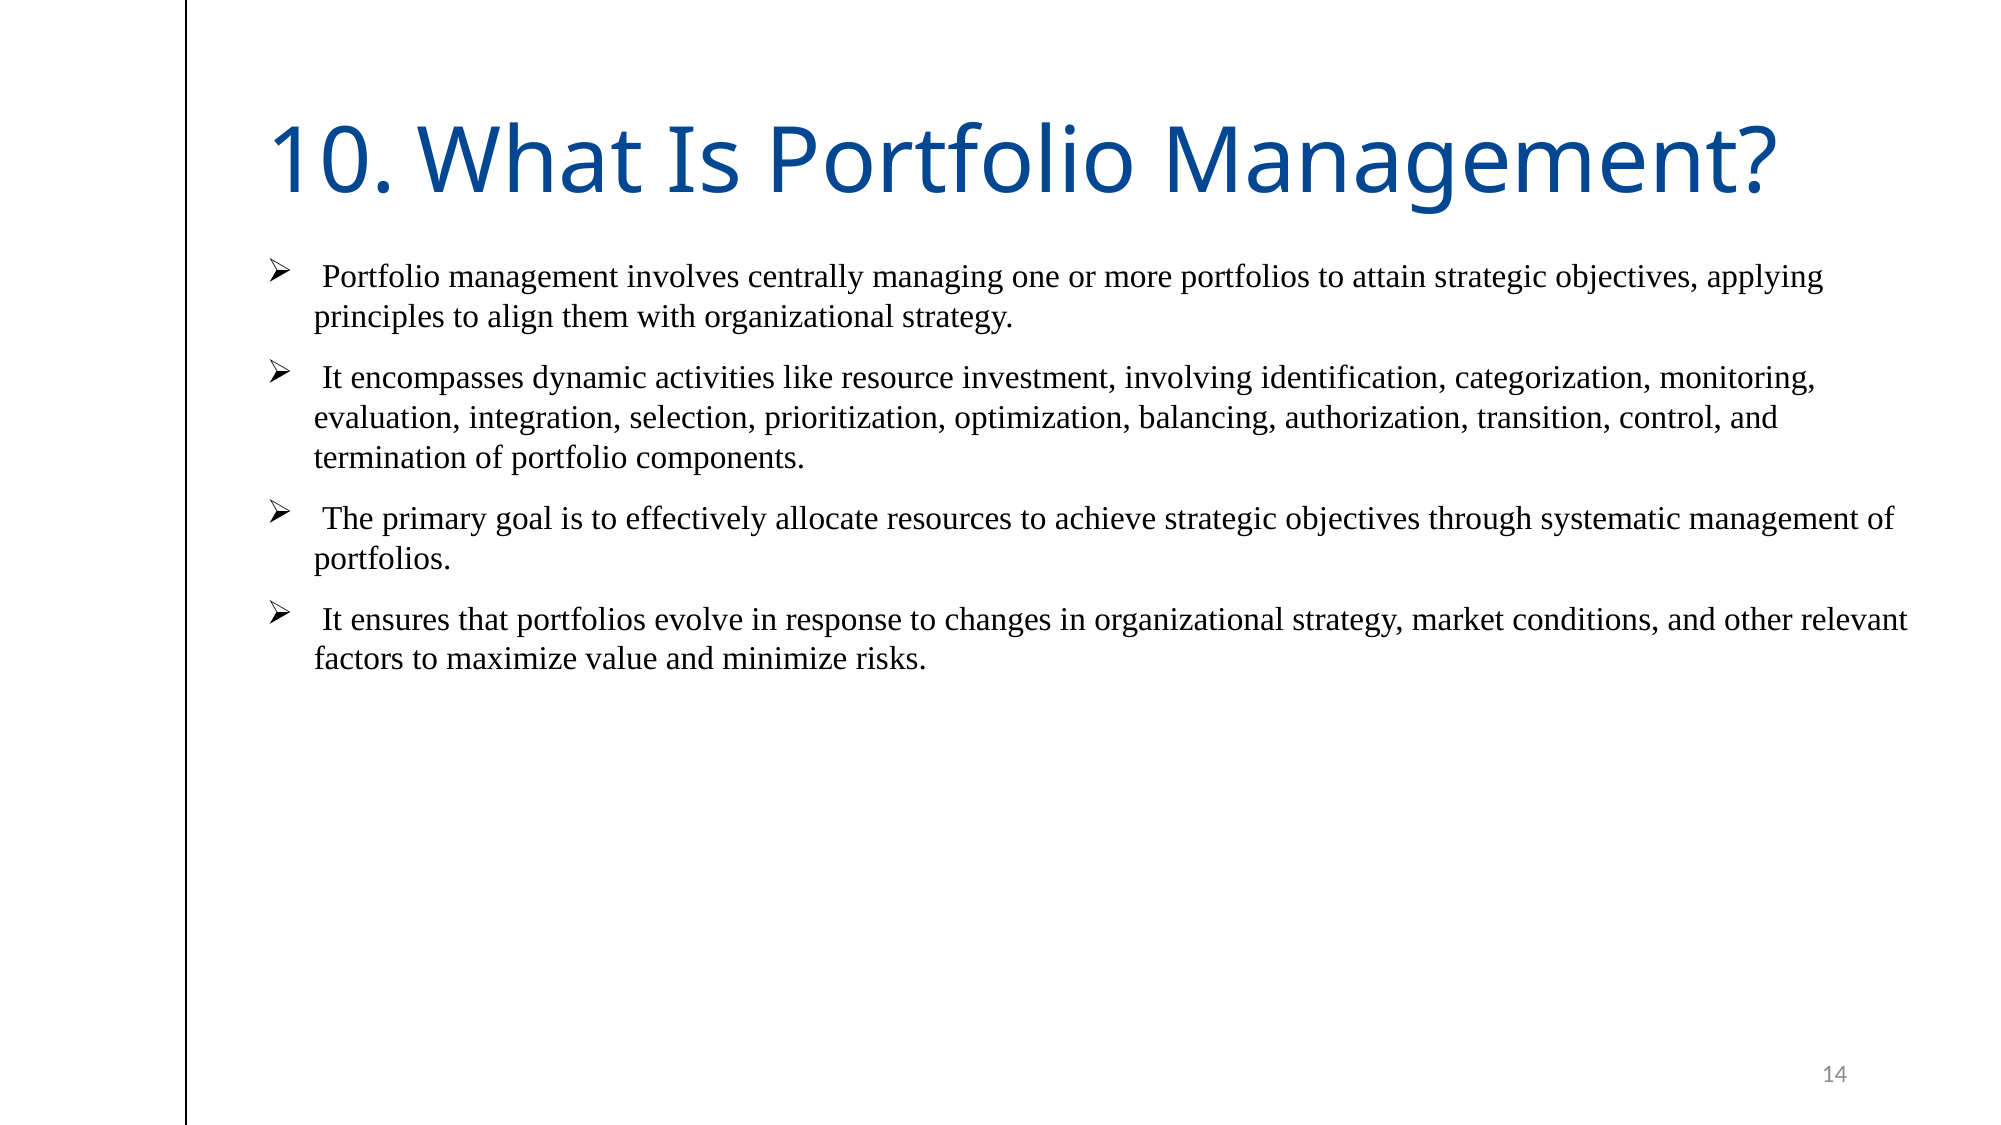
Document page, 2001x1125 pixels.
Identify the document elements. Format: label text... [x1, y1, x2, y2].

slide_number 14 [1412, 1043, 1863, 1103]
list Portfolio management involves centrally managing one or more portfolios to attain strategic objectives, applying principles to align them with organizational strategy. It encompasses dynamic activities like resource investment, involving identification, categorization, monitoring, evaluation, integration, selection, prioritization, optimization, balancing, authorization, transition, control, and termination of portfolio components. The primary goal is to effectively allocate resources to achieve strategic objectives through systematic management of portfolios. It ensures that portfolios evolve in response to changes in organizational strategy, market conditions, and other relevant factors to maximize value and minimize risks. [266, 247, 1930, 1043]
title 10. What Is Portfolio Management? [266, 55, 1930, 221]
